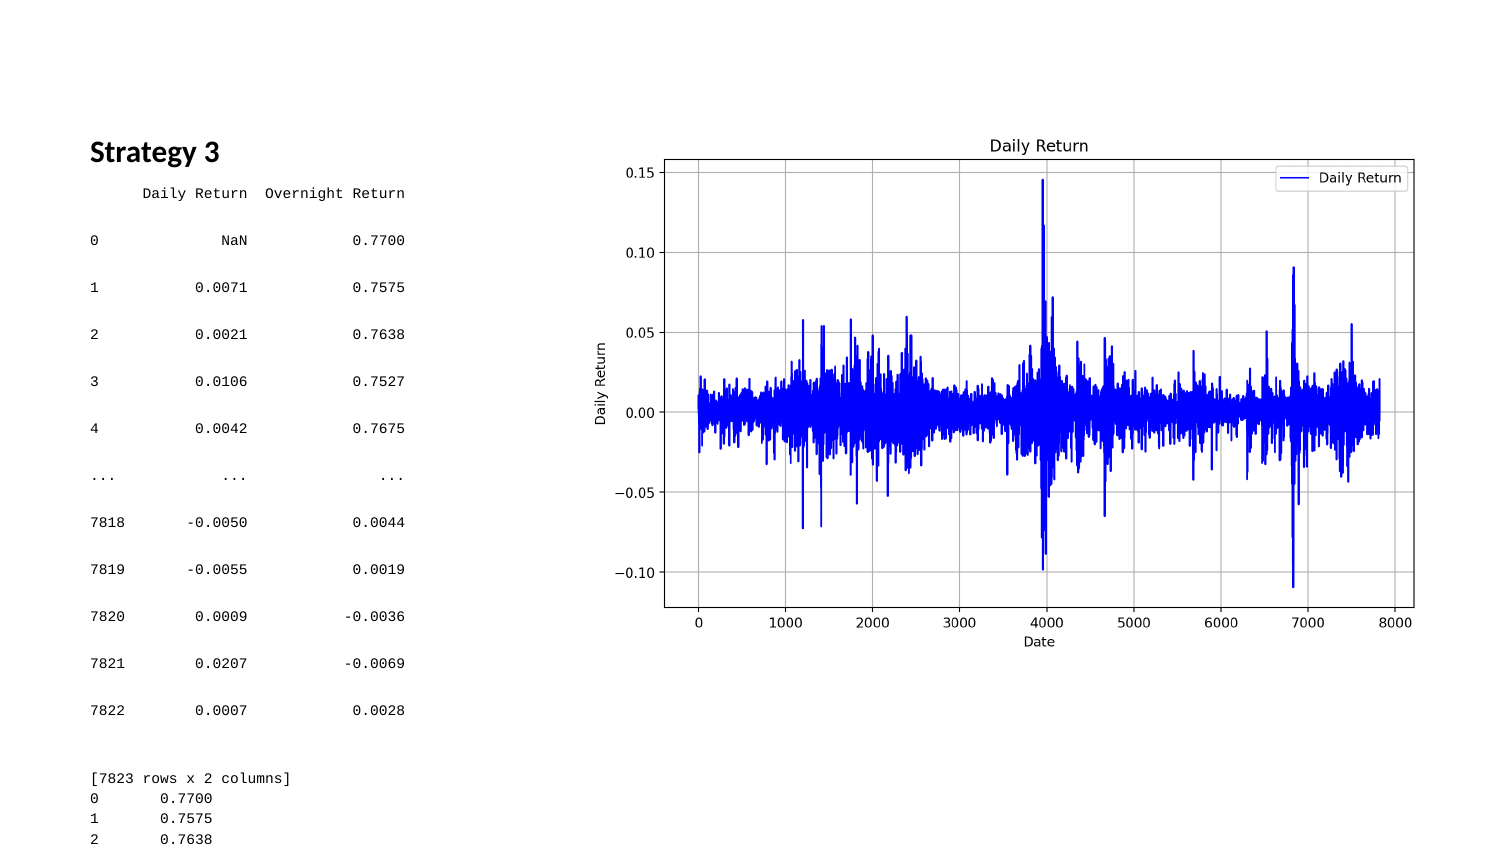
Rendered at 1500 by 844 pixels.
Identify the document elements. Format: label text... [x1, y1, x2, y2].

list Daily Return Overnight Return 0 NaN 0.7700 1 0.0071 0.7575 2 0.0021 0.7638 3 0.0106 0.7527 4 0.0042 0.7675 ... ... ... 7818 -0.0050 0.0044 7819 -0.0055 0.0019 7820 0.0009 -0.0036 7821 0.0207 -0.0069 7822 0.0007 0.0028 [7823 rows x 2 columns] 0 0.7700 1 0.7575 2 0.7638 3 0.7527 4 0.7675 ... 7818 0.0044 7819 0.0019 7820 -0.0036 7821 -0.0069 7822 0.0028 Name: Overnight Return, Length: 7823, dtype: float64 final_valueS3: 27.960677035021586 As we have calculated ‘Daily Return’ and ‘Overnight Return’ above [75, 176, 569, 754]
title Strategy 3 [75, 33, 569, 176]
picture [585, 128, 1424, 659]
